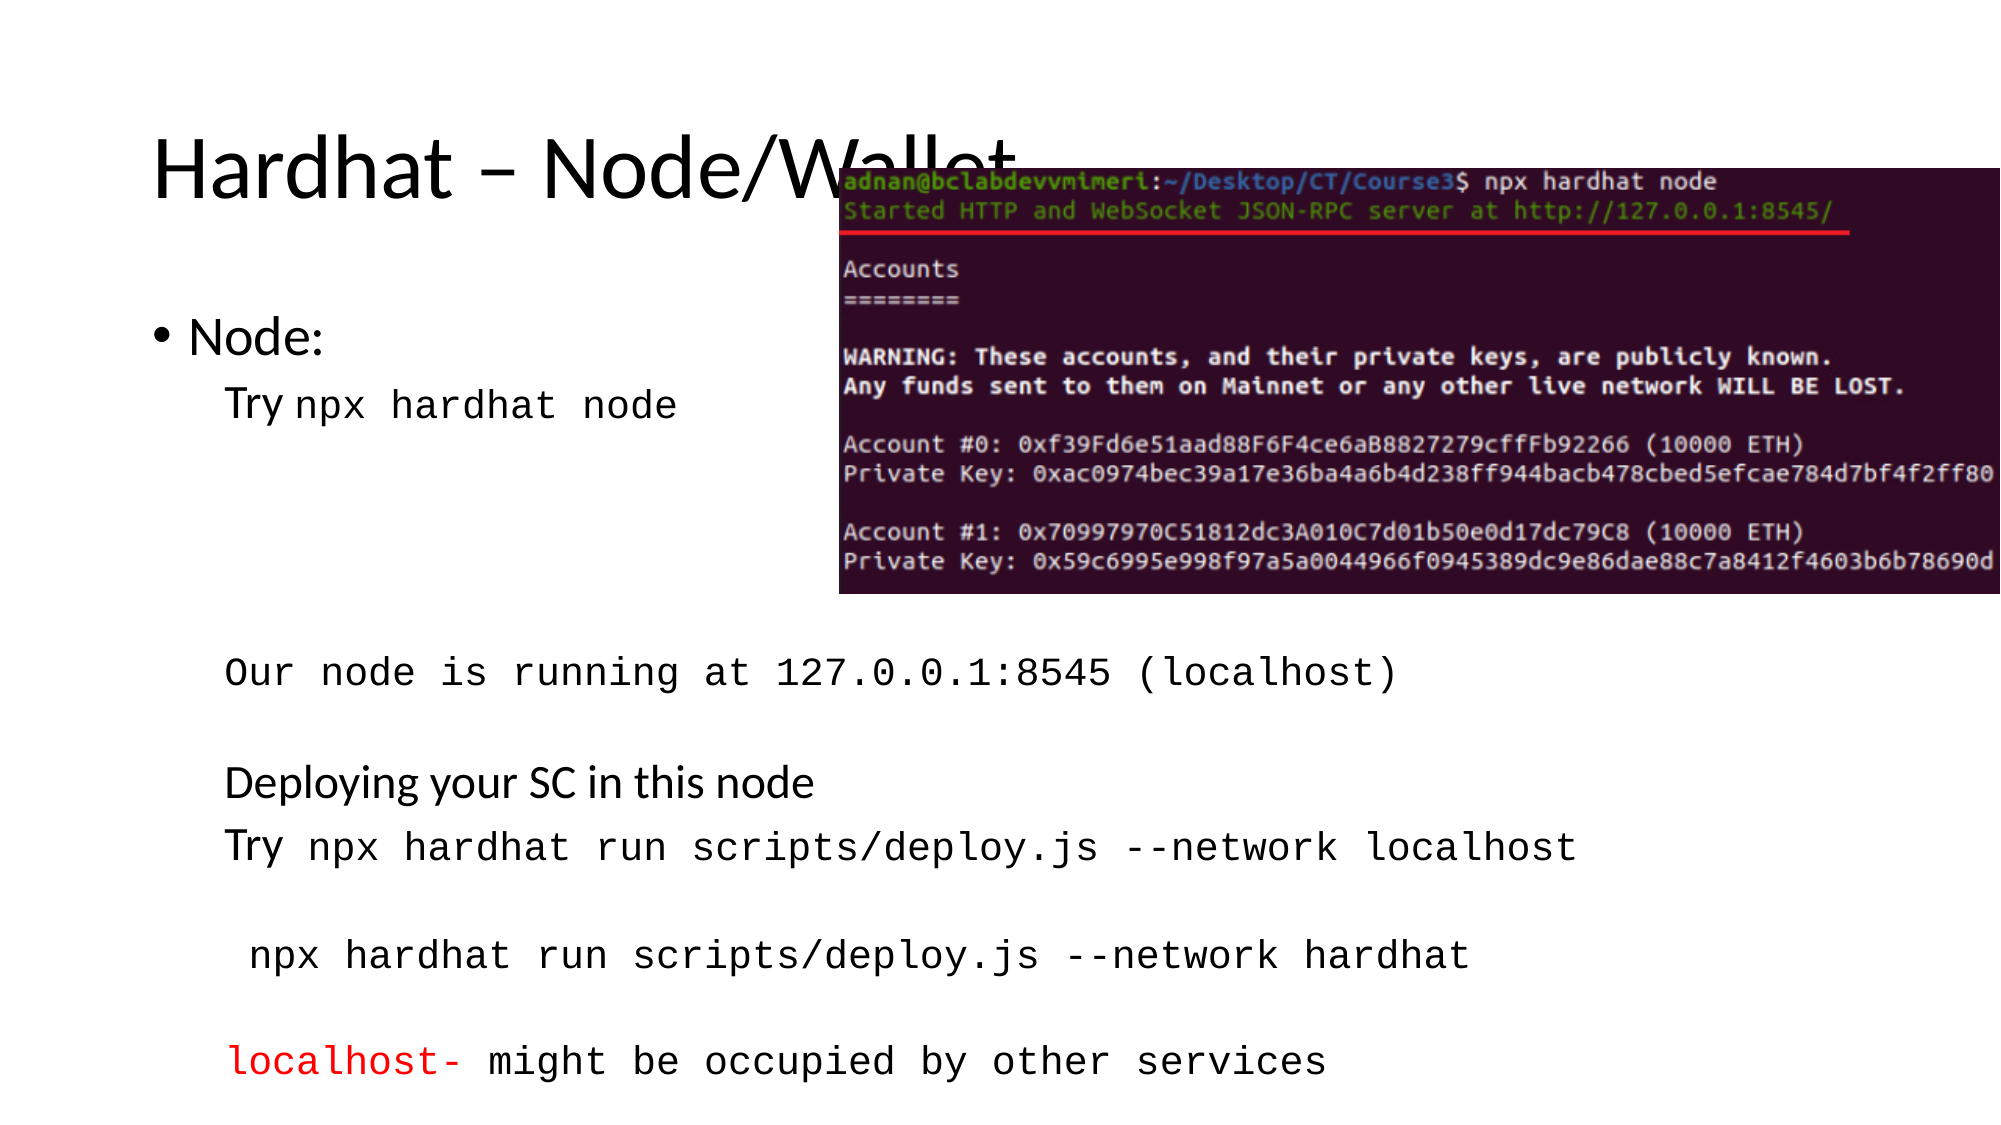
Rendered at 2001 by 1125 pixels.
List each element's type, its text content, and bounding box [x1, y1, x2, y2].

list Node: Try npx hardhat node Our node is running at 127.0.0.1:8545 (localhost) Deploying your SC in this node Try npx hardhat run scripts/deploy.js --network localhost npx hardhat run scripts/deploy.js --network hardhat localhost- might be occupied by other services [137, 299, 1863, 1096]
picture [838, 168, 2000, 594]
title Hardhat – Node/Wallet [137, 59, 1863, 278]
